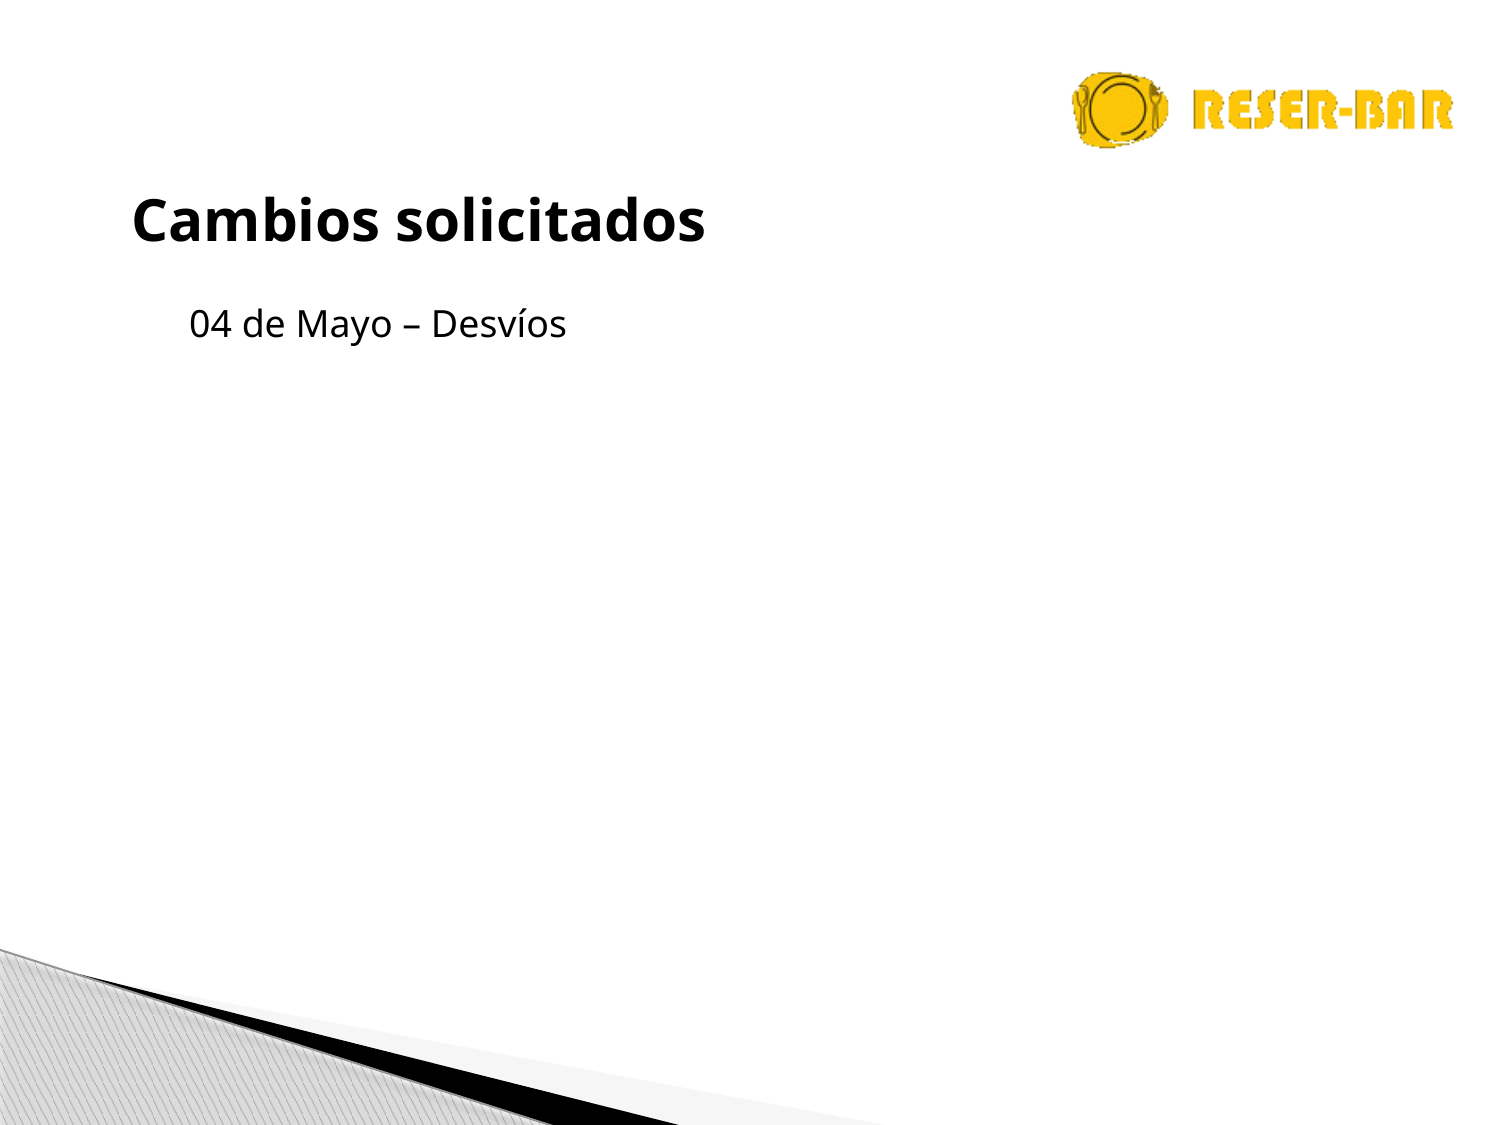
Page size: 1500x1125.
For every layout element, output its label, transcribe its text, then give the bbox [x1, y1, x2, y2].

text_box Cambios solicitados [116, 175, 722, 261]
picture [1066, 58, 1466, 155]
text_box 04 de Mayo – Desvíos [174, 292, 583, 353]
